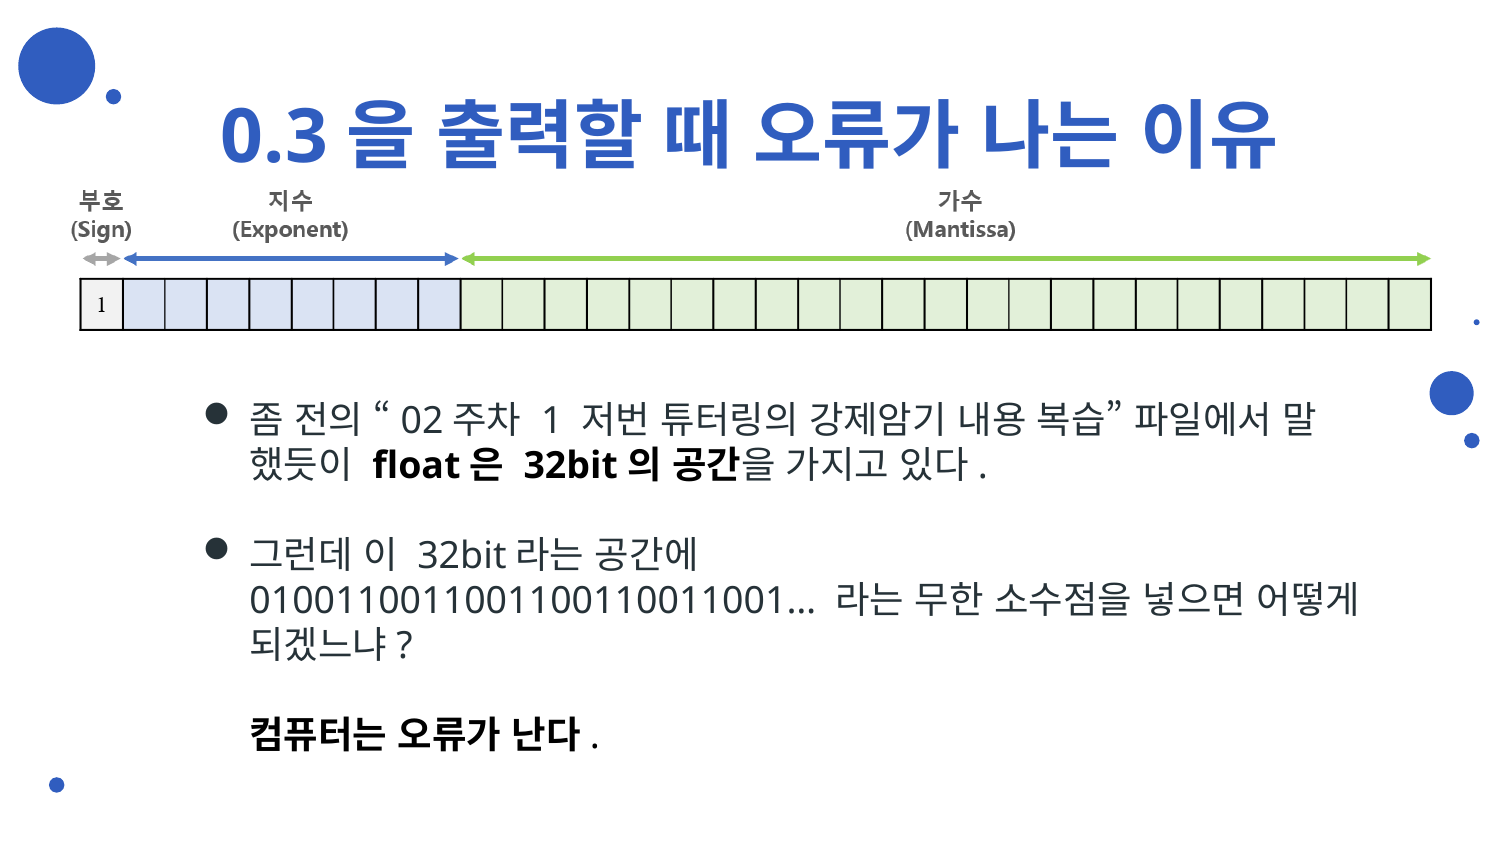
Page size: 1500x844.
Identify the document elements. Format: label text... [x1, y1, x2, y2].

picture [54, 179, 1445, 332]
title 0.3을 출력할 때 오류가 나는 이유 [112, 72, 1388, 167]
subtitle 좀 전의 “02주차 1 저번 튜터링의 강제암기 내용 복습” 파일에서 말 했듯이 float은 32bit의 공간을 가지고 있다. 그런데 이 32bit라는 공간에 0100110011001100110011001… 라는 무한 소수점을 넣으면 어떻게 되겠느냐? 컴퓨터는 오류가 난다. [112, 381, 1388, 771]
